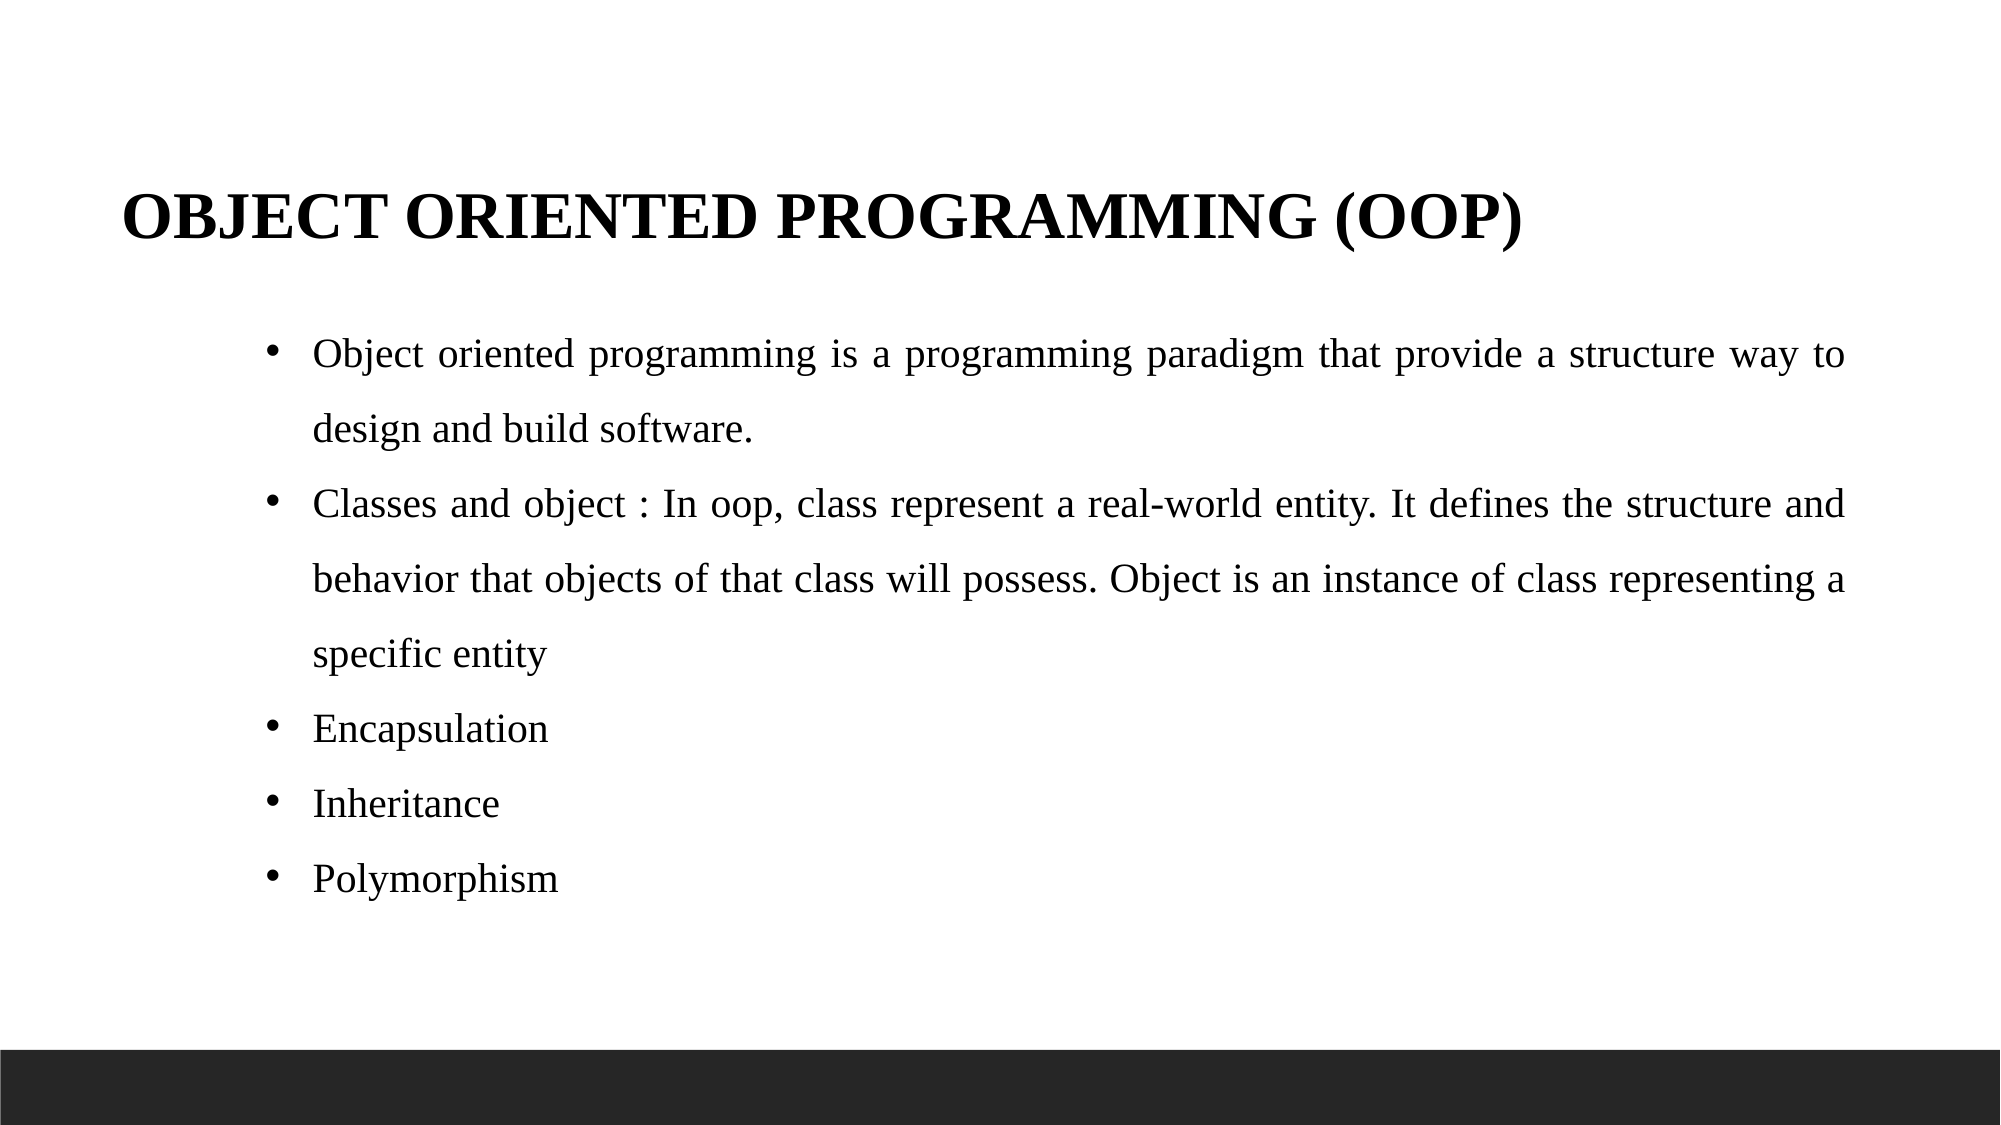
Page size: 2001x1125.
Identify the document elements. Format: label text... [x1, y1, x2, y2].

text_box OBJECT ORIENTED PROGRAMMING (OOP) [106, 84, 1909, 339]
text_box Object oriented programming is a programming paradigm that provide a structure way to design and build software. Classes and object : In oop, class represent a real-world entity. It defines the structure and behavior that objects of that class will possess. Object is an instance of class representing a specific entity Encapsulation Inheritance Polymorphism [175, 293, 1863, 953]
